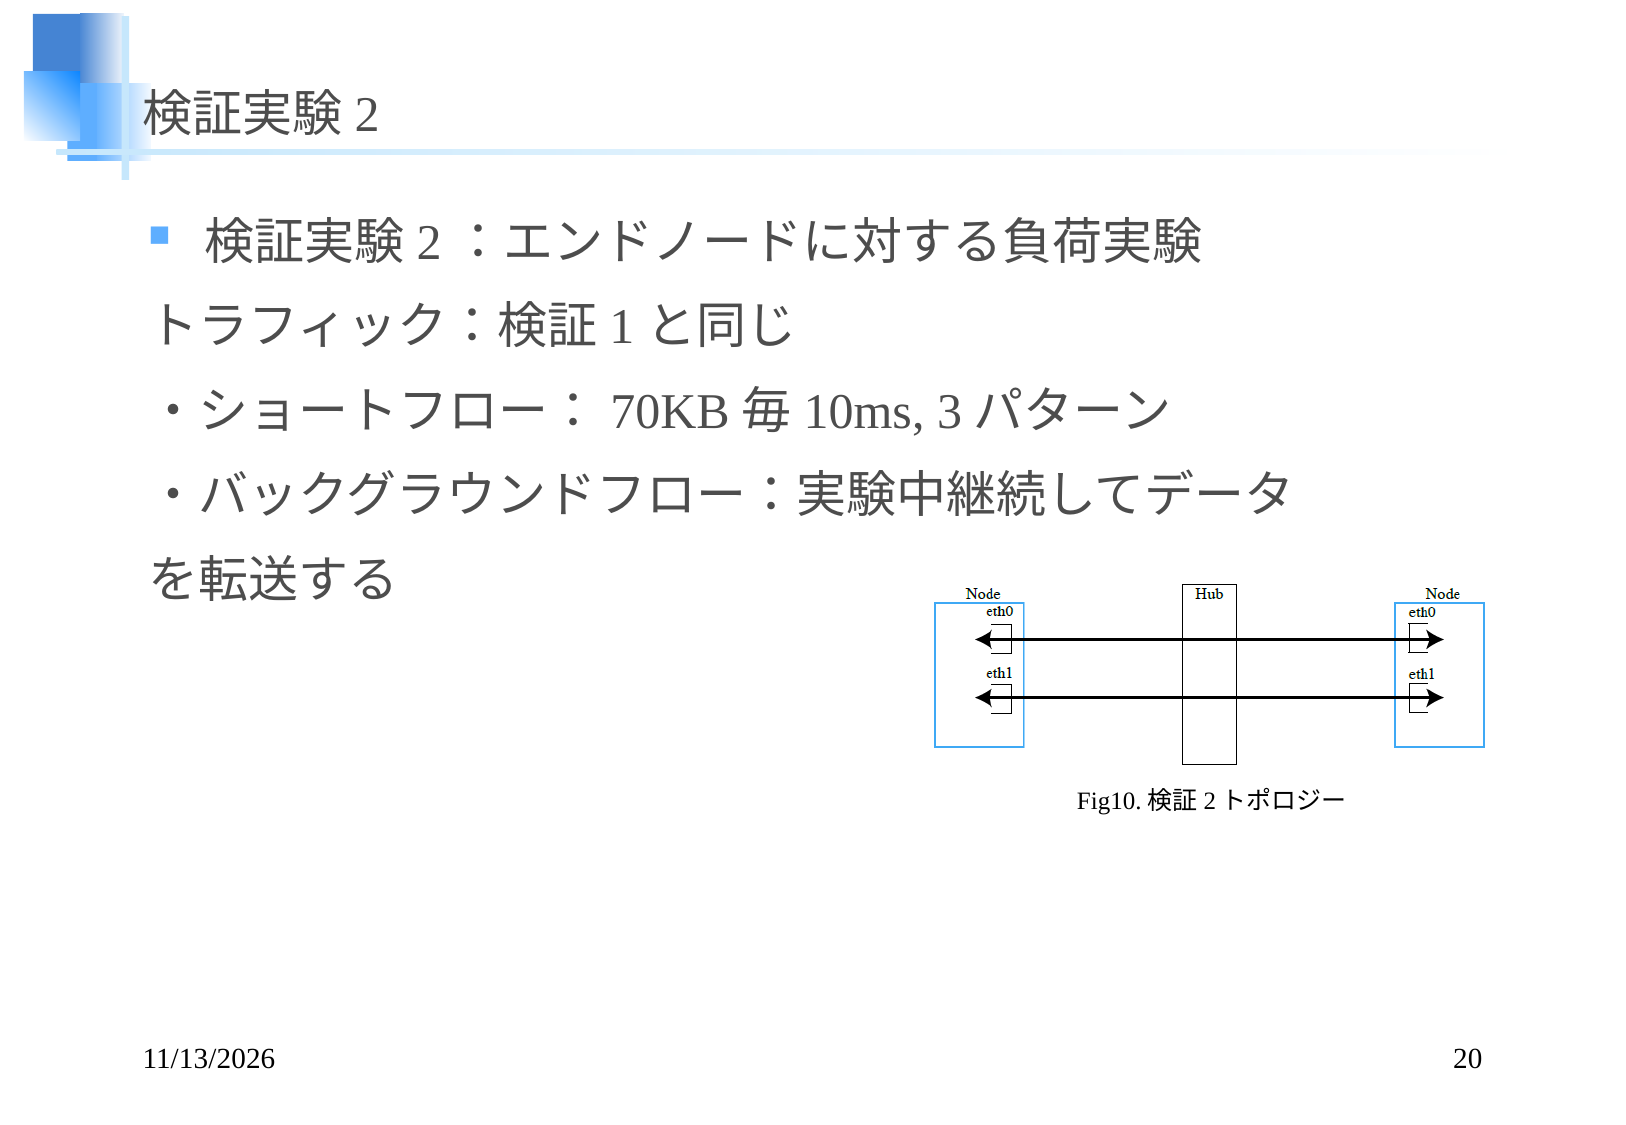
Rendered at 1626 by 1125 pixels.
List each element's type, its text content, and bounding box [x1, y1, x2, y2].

text_box Fig10.検証2トポロジー [1062, 780, 1362, 822]
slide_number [127, 1034, 467, 1083]
slide_number 20 [1159, 1035, 1498, 1083]
list 検証実験2：エンドノードに対する負荷実験 トラフィック：検証1と同じ ・ショートフロー：70KB毎10ms, 3パターン ・バックグラウンドフロー：実験中継続してデータ を転送する [133, 189, 1492, 988]
picture [923, 568, 1492, 771]
title 検証実験2 [127, 54, 1522, 149]
